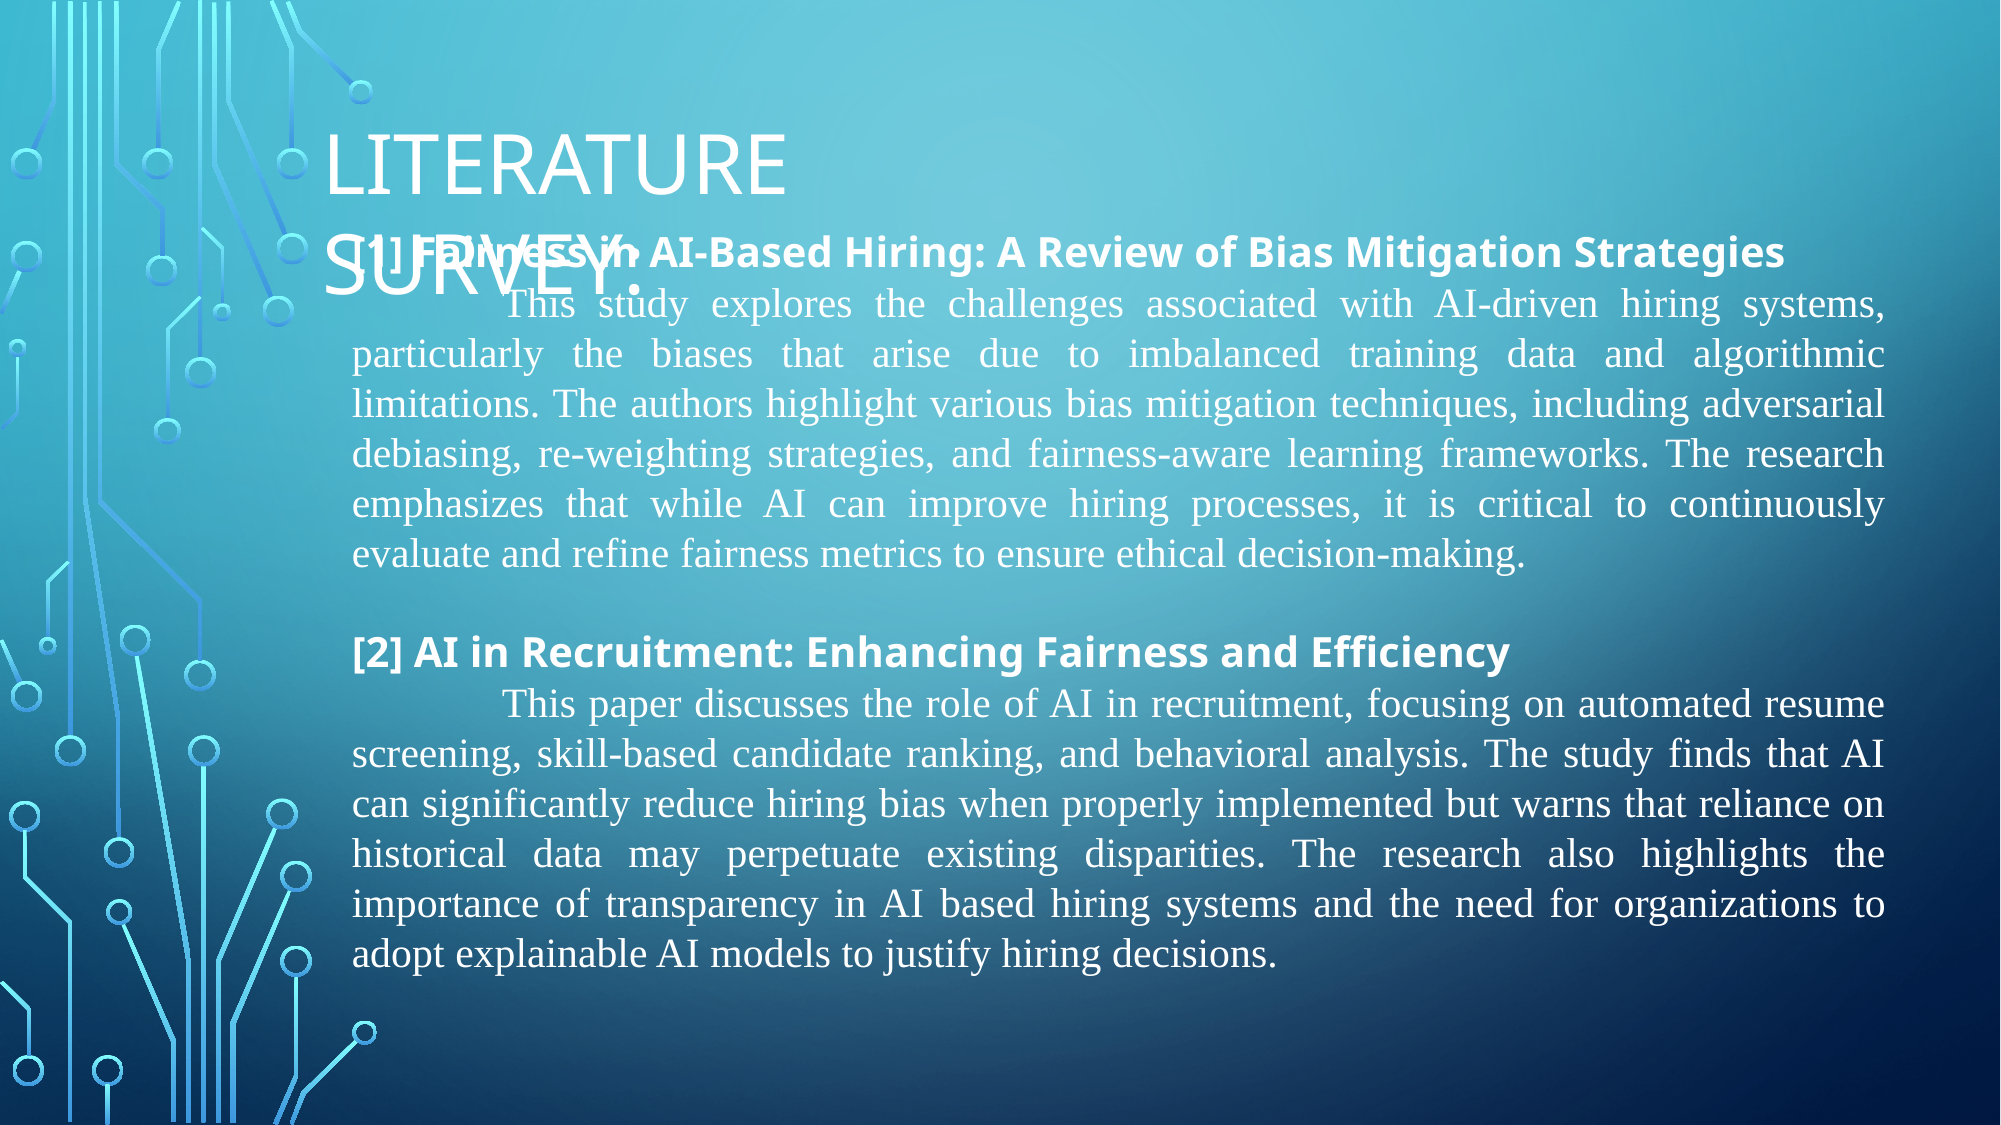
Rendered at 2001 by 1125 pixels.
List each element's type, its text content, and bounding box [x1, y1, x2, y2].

text_box [1] Fairness in AI-Based Hiring: A Review of Bias Mitigation Strategies This study explores the challenges associated with AI-driven hiring systems, particularly the biases that arise due to imbalanced training data and algorithmic limitations. The authors highlight various bias mitigation techniques, including adversarial debiasing, re-weighting strategies, and fairness-aware learning frameworks. The research emphasizes that while AI can improve hiring processes, it is critical to continuously evaluate and refine fairness metrics to ensure ethical decision-making. [2] AI in Recruitment: Enhancing Fairness and Efficiency This paper discusses the role of AI in recruitment, focusing on automated resume screening, skill-based candidate ranking, and behavioral analysis. The study finds that AI can significantly reduce hiring bias when properly implemented but warns that reliance on historical data may perpetuate existing disparities. The research also highlights the importance of transparency in AI based hiring systems and the need for organizations to adopt explainable AI models to justify hiring decisions. [337, 217, 1902, 983]
text_box LITERATURE SURVEY: [307, 103, 1046, 319]
